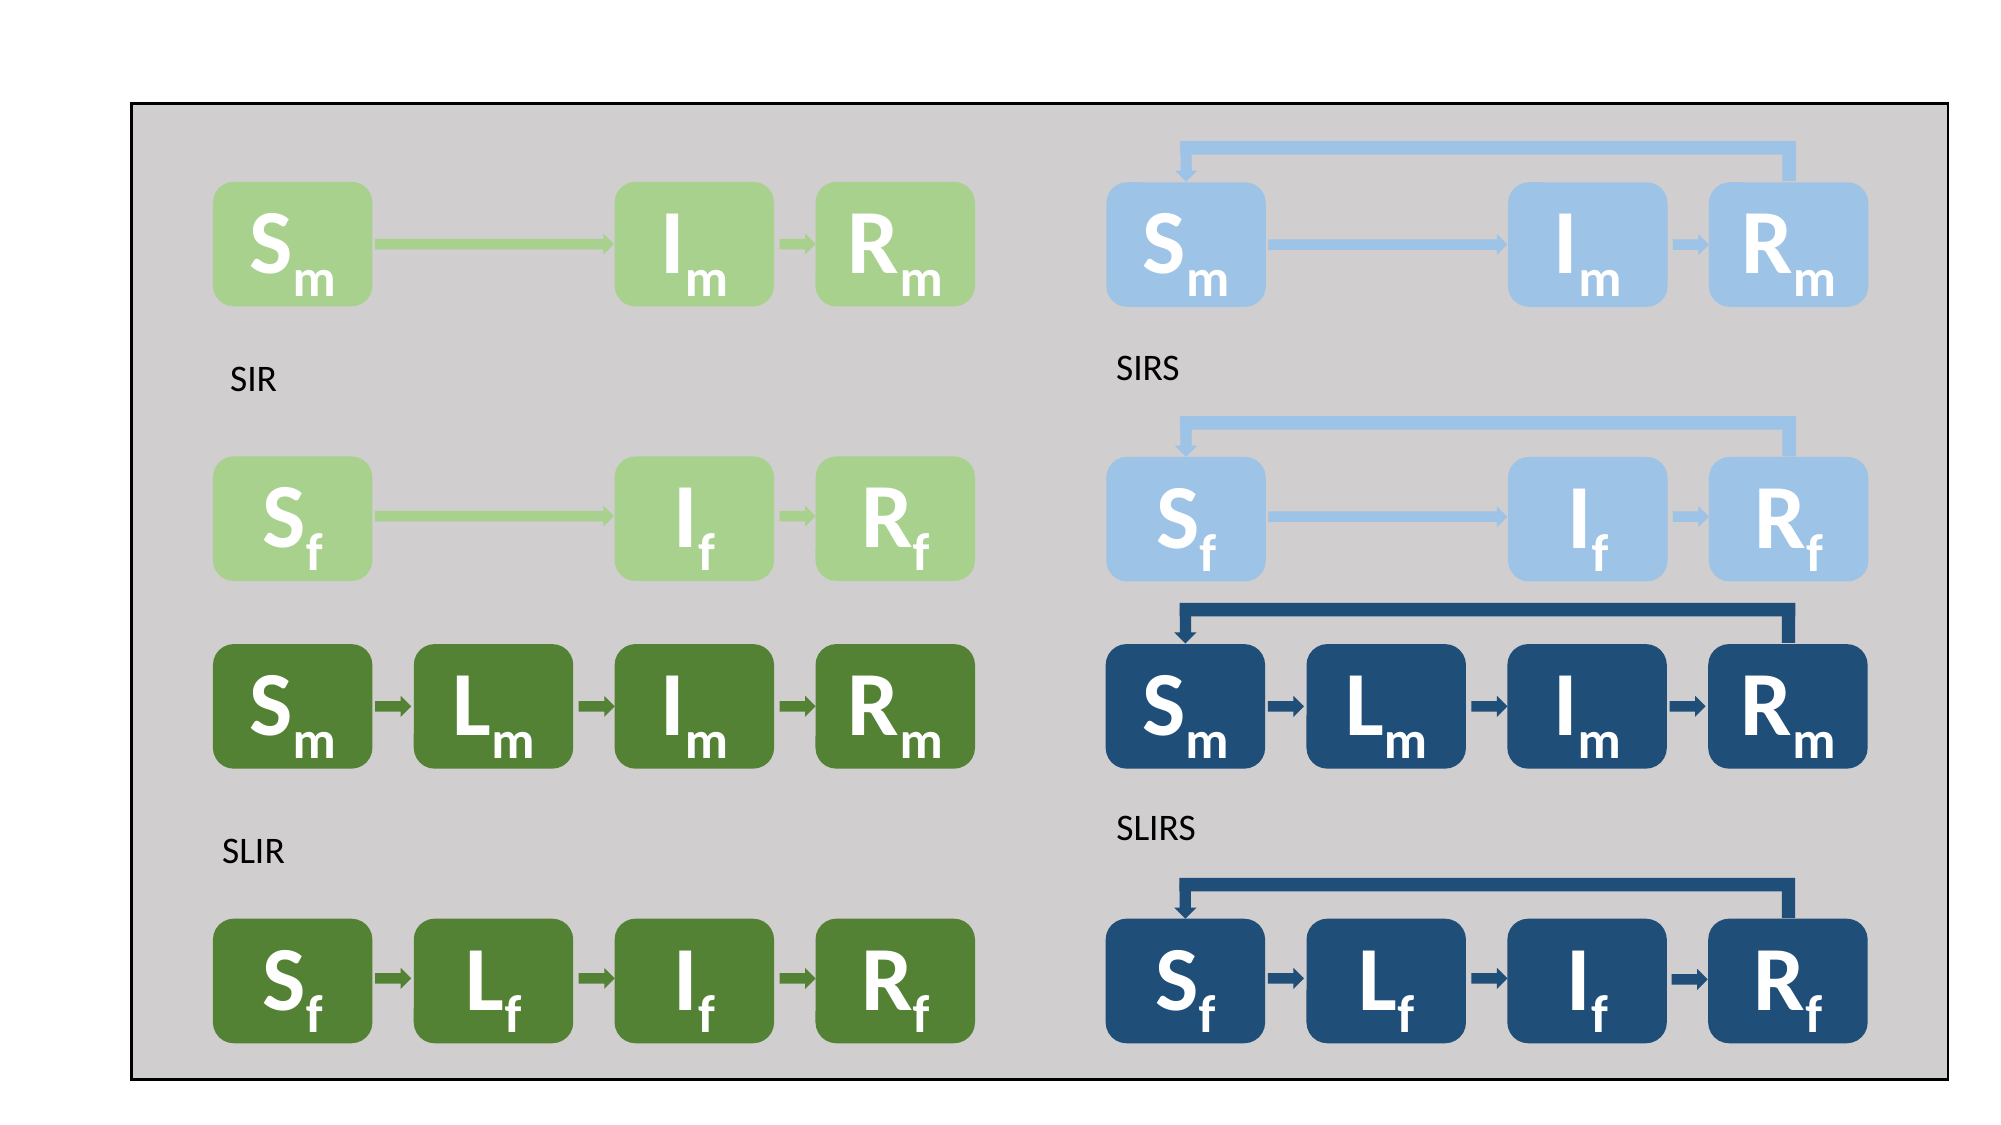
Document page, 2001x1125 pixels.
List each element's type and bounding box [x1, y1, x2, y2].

text_box [131, 103, 1949, 1080]
